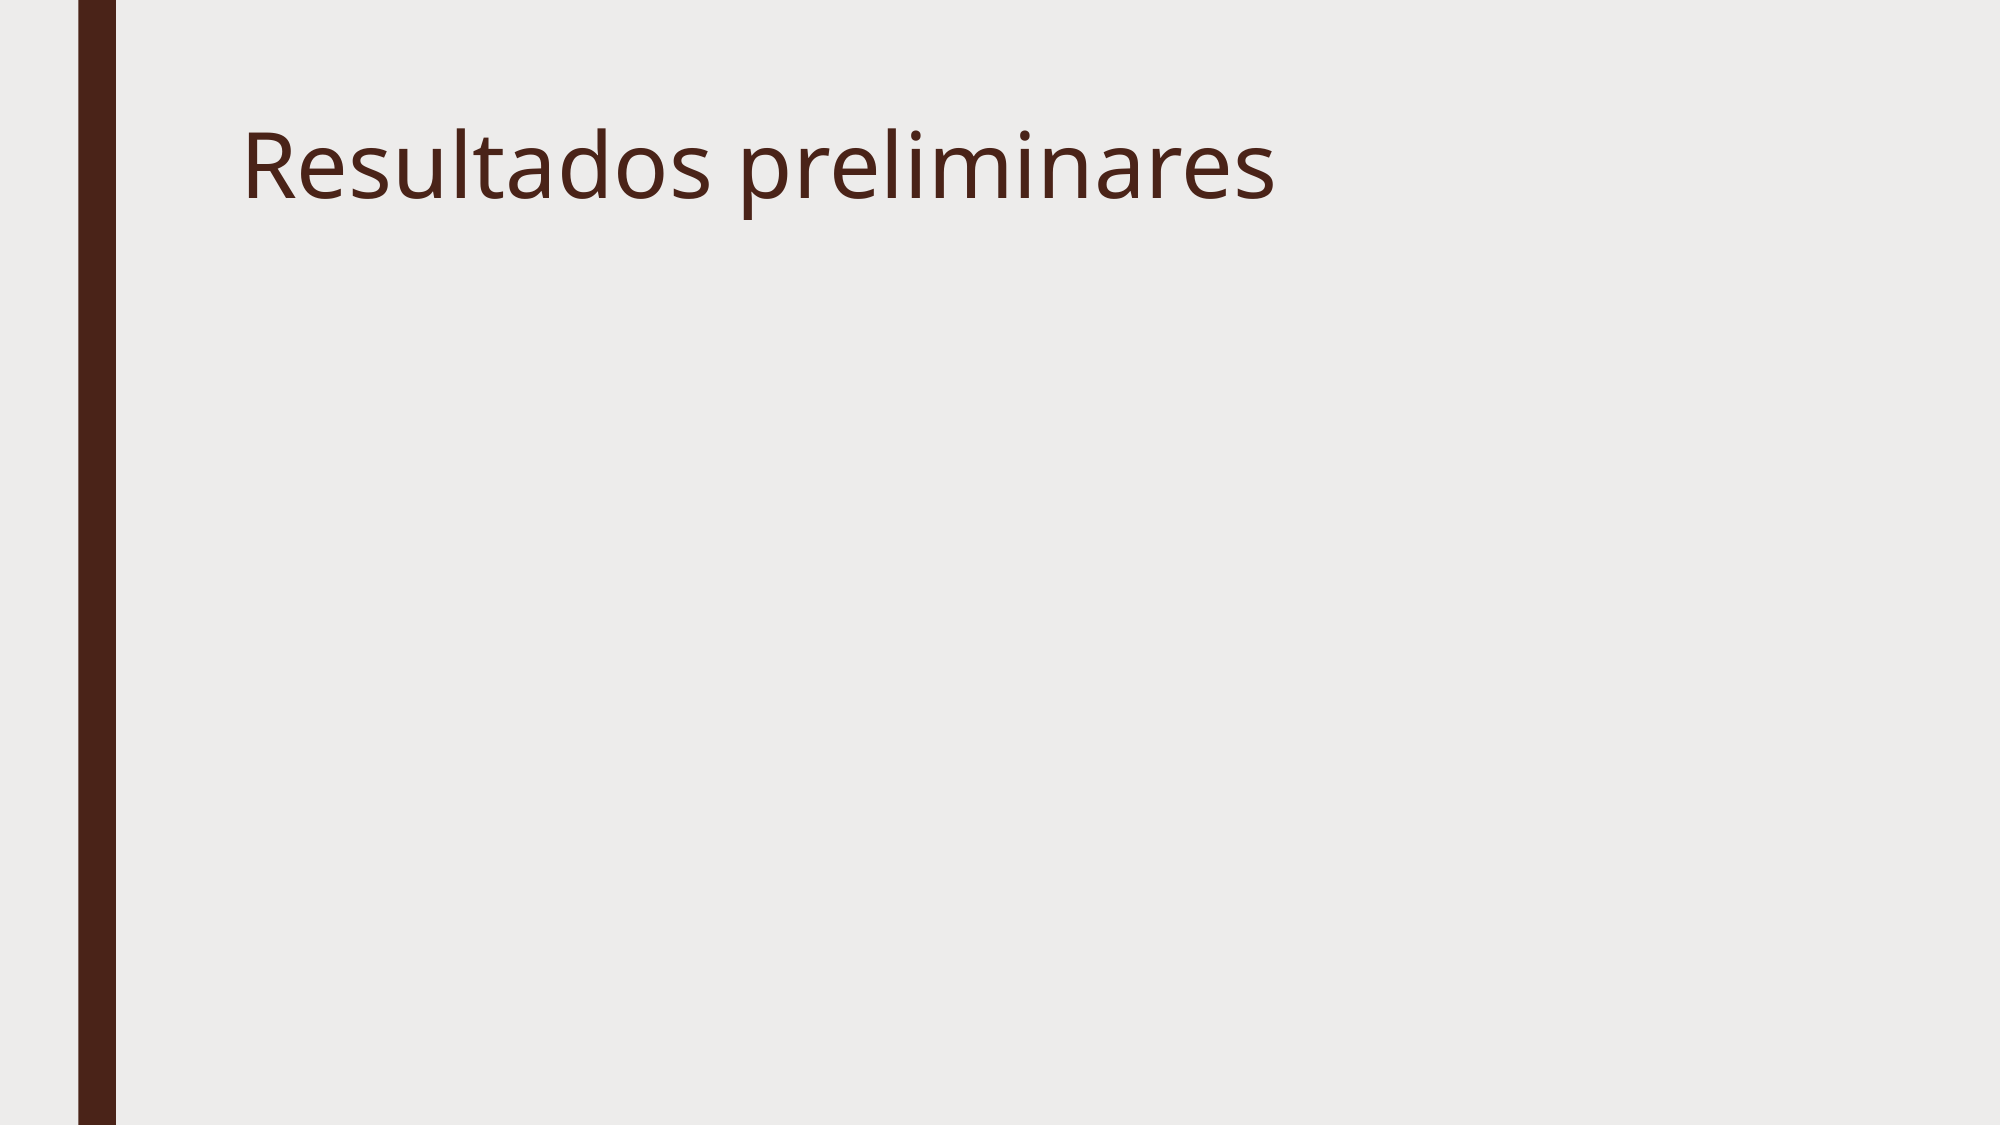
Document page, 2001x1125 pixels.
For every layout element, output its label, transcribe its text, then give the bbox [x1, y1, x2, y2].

title Resultados preliminares [225, 112, 1800, 357]
